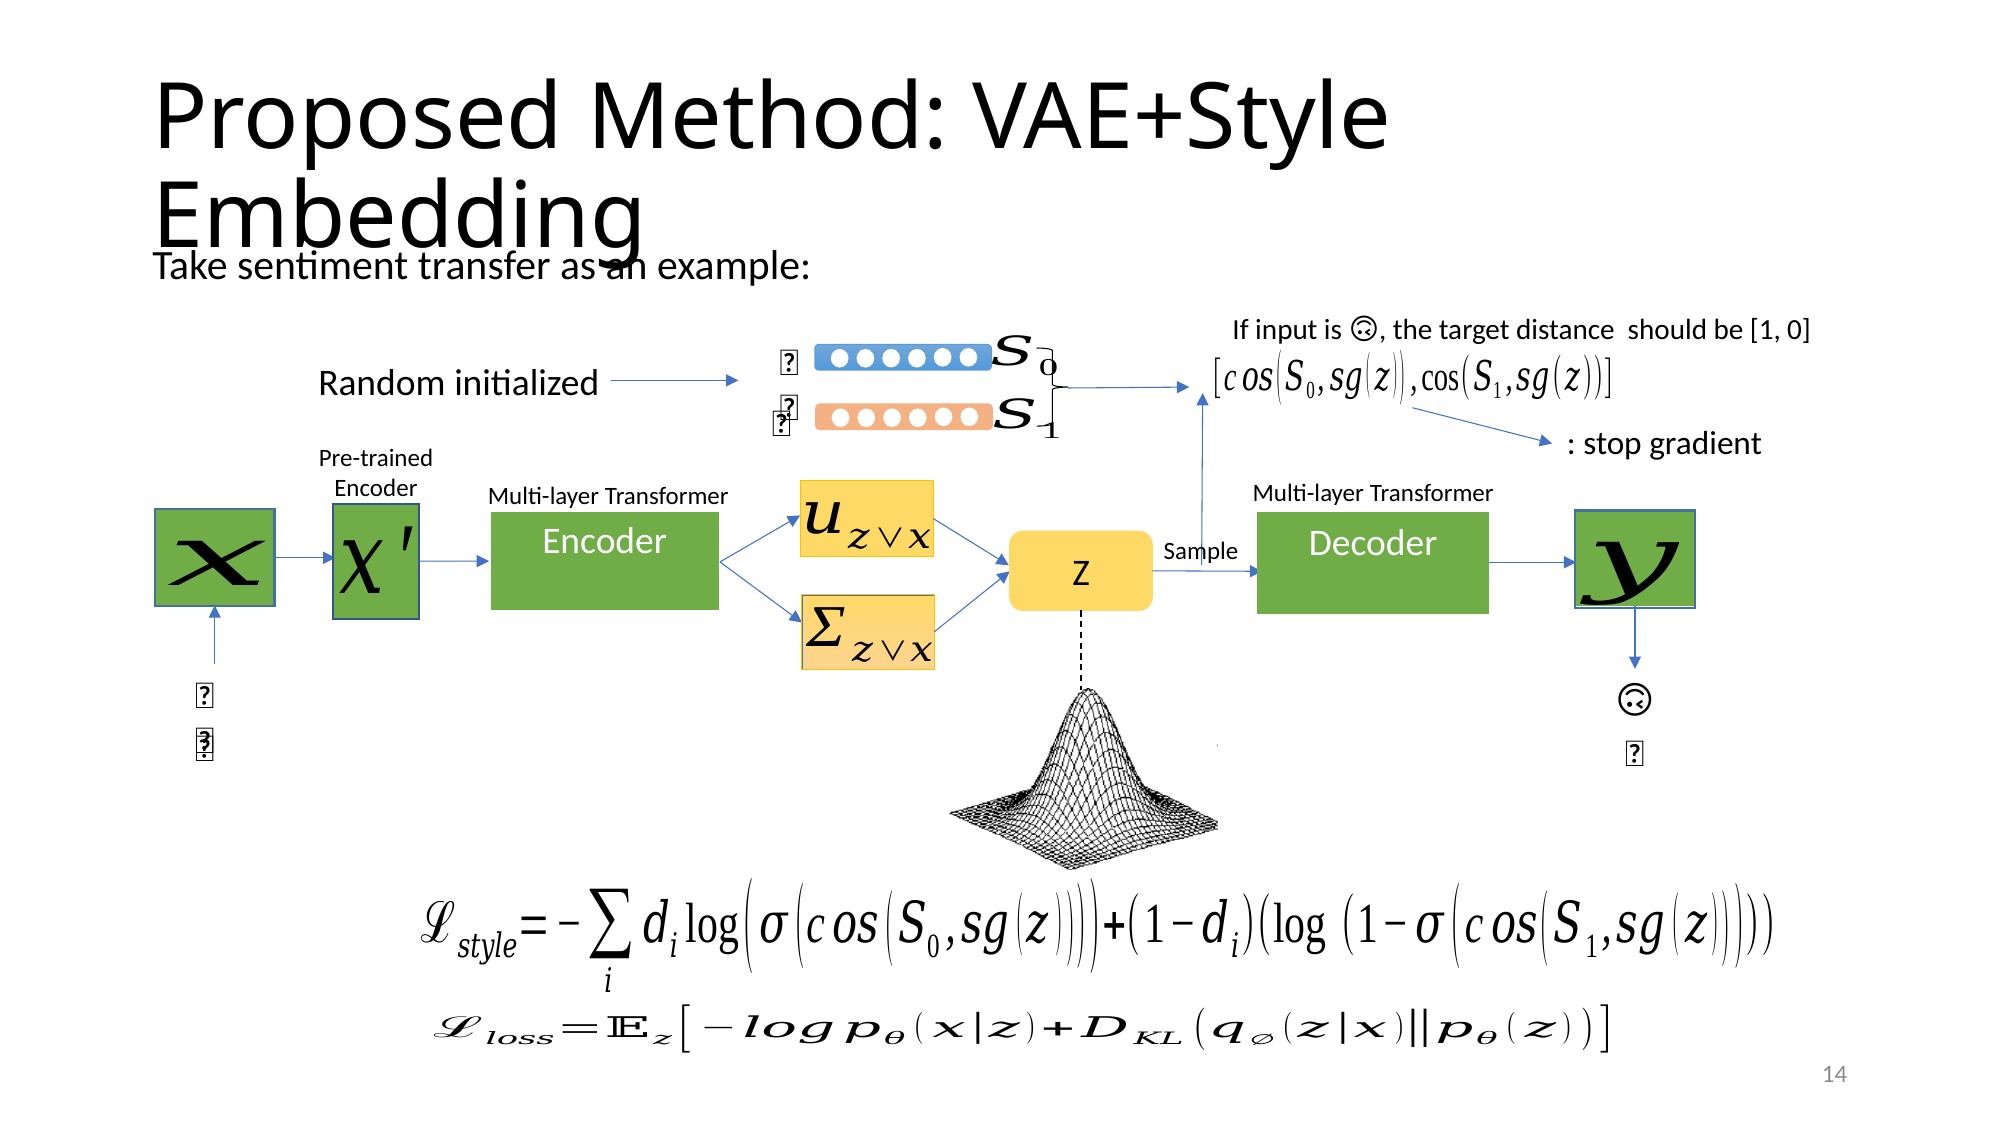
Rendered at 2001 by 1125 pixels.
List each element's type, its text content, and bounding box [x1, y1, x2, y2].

text_box Multi-layer Transformer [1226, 469, 1520, 515]
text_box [719, 515, 801, 561]
picture [944, 688, 1218, 874]
text_box [815, 403, 993, 431]
text_box Pre-trained Encoder [281, 434, 471, 510]
text_box Z [1009, 530, 1153, 611]
text_box [906, 347, 927, 369]
slide_number 14 [1412, 1042, 1863, 1103]
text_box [1412, 407, 1553, 444]
text_box [932, 346, 953, 368]
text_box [933, 518, 1009, 566]
text_box 🙃 [765, 330, 797, 391]
text_box 🙂 [180, 716, 249, 777]
text_box 🙃 [180, 664, 249, 716]
text_box 🙂 [1610, 721, 1660, 781]
text_box [907, 407, 928, 429]
text_box [830, 407, 851, 429]
text_box [933, 406, 954, 428]
text_box [1036, 347, 1069, 427]
text_box [829, 347, 850, 369]
text_box [855, 347, 876, 369]
text_box Random initialized [303, 350, 633, 410]
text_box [934, 571, 1010, 632]
text_box Multi-layer Transformer [462, 472, 755, 518]
text_box [882, 407, 903, 429]
text_box Take sentiment transfer as an example: [137, 230, 1061, 296]
title Proposed Method: VAE+Style Embedding [137, 59, 1863, 278]
text_box [881, 347, 902, 369]
text_box [856, 407, 877, 429]
text_box 🙃 [1600, 668, 1670, 729]
text_box [958, 346, 979, 368]
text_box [719, 561, 802, 623]
text_box [959, 406, 980, 428]
text_box 🙂 [756, 391, 807, 452]
text_box [814, 343, 993, 371]
